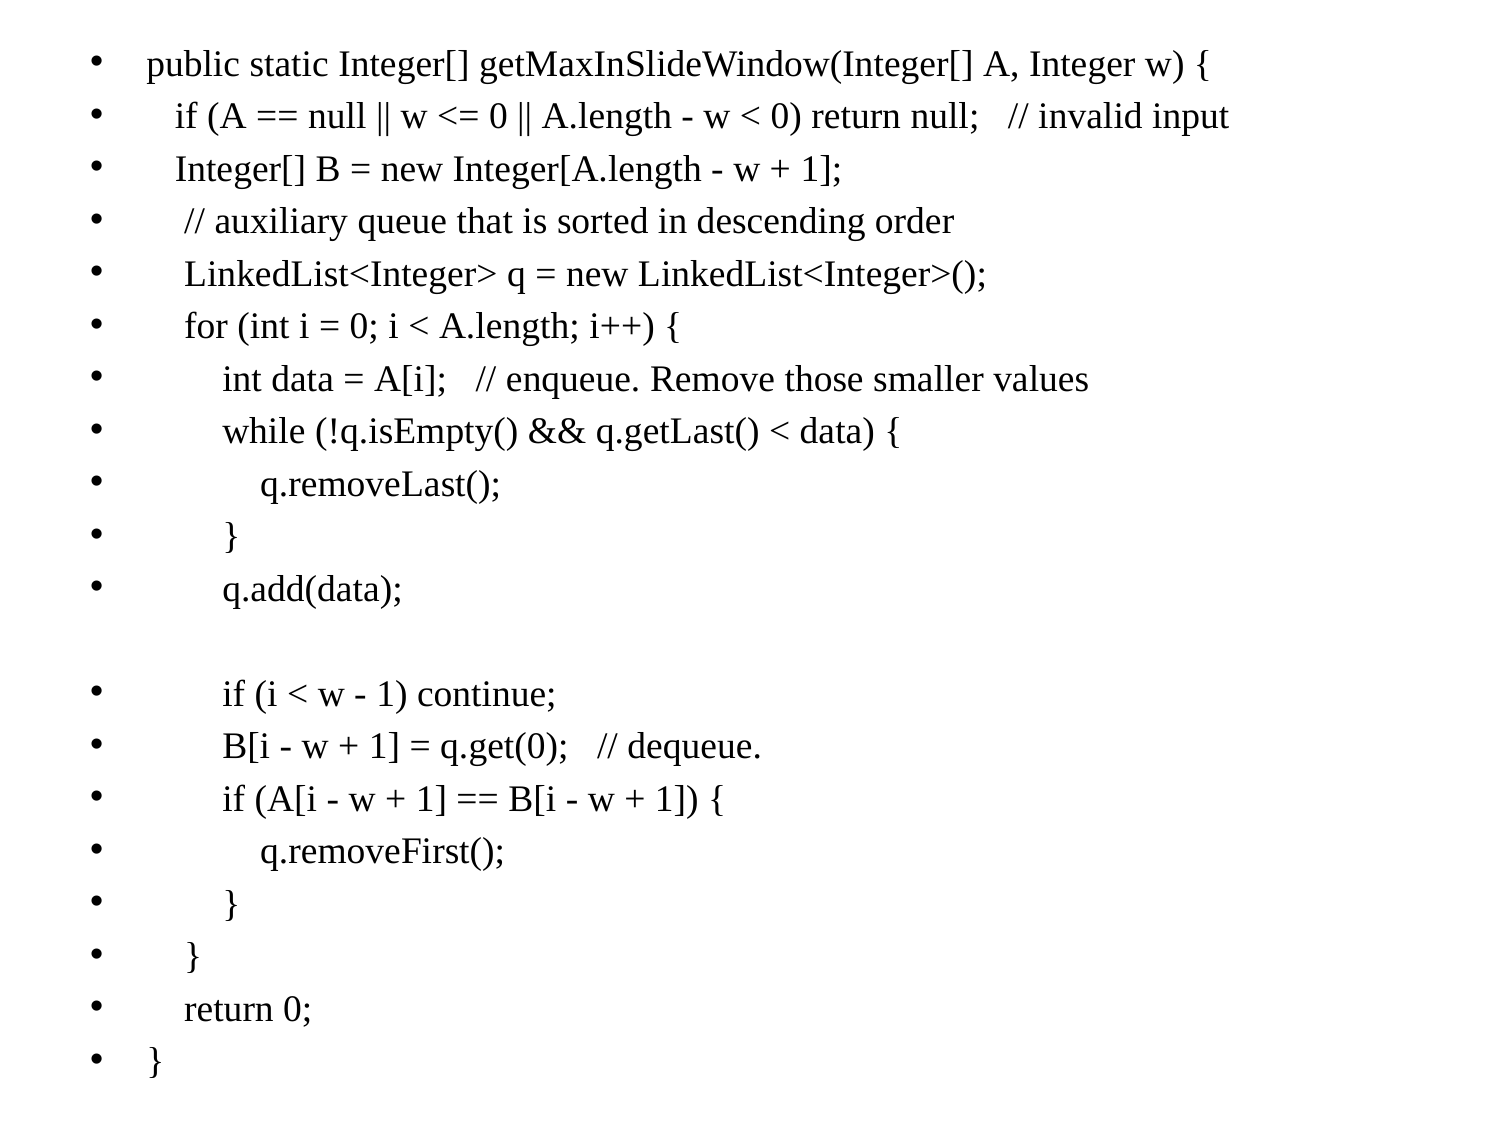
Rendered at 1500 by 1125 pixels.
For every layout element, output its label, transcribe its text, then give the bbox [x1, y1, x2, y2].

list public static Integer[] getMaxInSlideWindow(Integer[] A, Integer w) { if (A == null || w <= 0 || A.length - w < 0) return null; // invalid input Integer[] B = new Integer[A.length - w + 1]; // auxiliary queue that is sorted in descending order LinkedList<Integer> q = new LinkedList<Integer>(); for (int i = 0; i < A.length; i++) { int data = A[i]; // enqueue. Remove those smaller values while (!q.isEmpty() && q.getLast() < data) { q.removeLast(); } q.add(data); if (i < w - 1) continue; B[i - w + 1] = q.get(0); // dequeue. if (A[i - w + 1] == B[i - w + 1]) { q.removeFirst(); } } return 0; } [75, 30, 1425, 1125]
